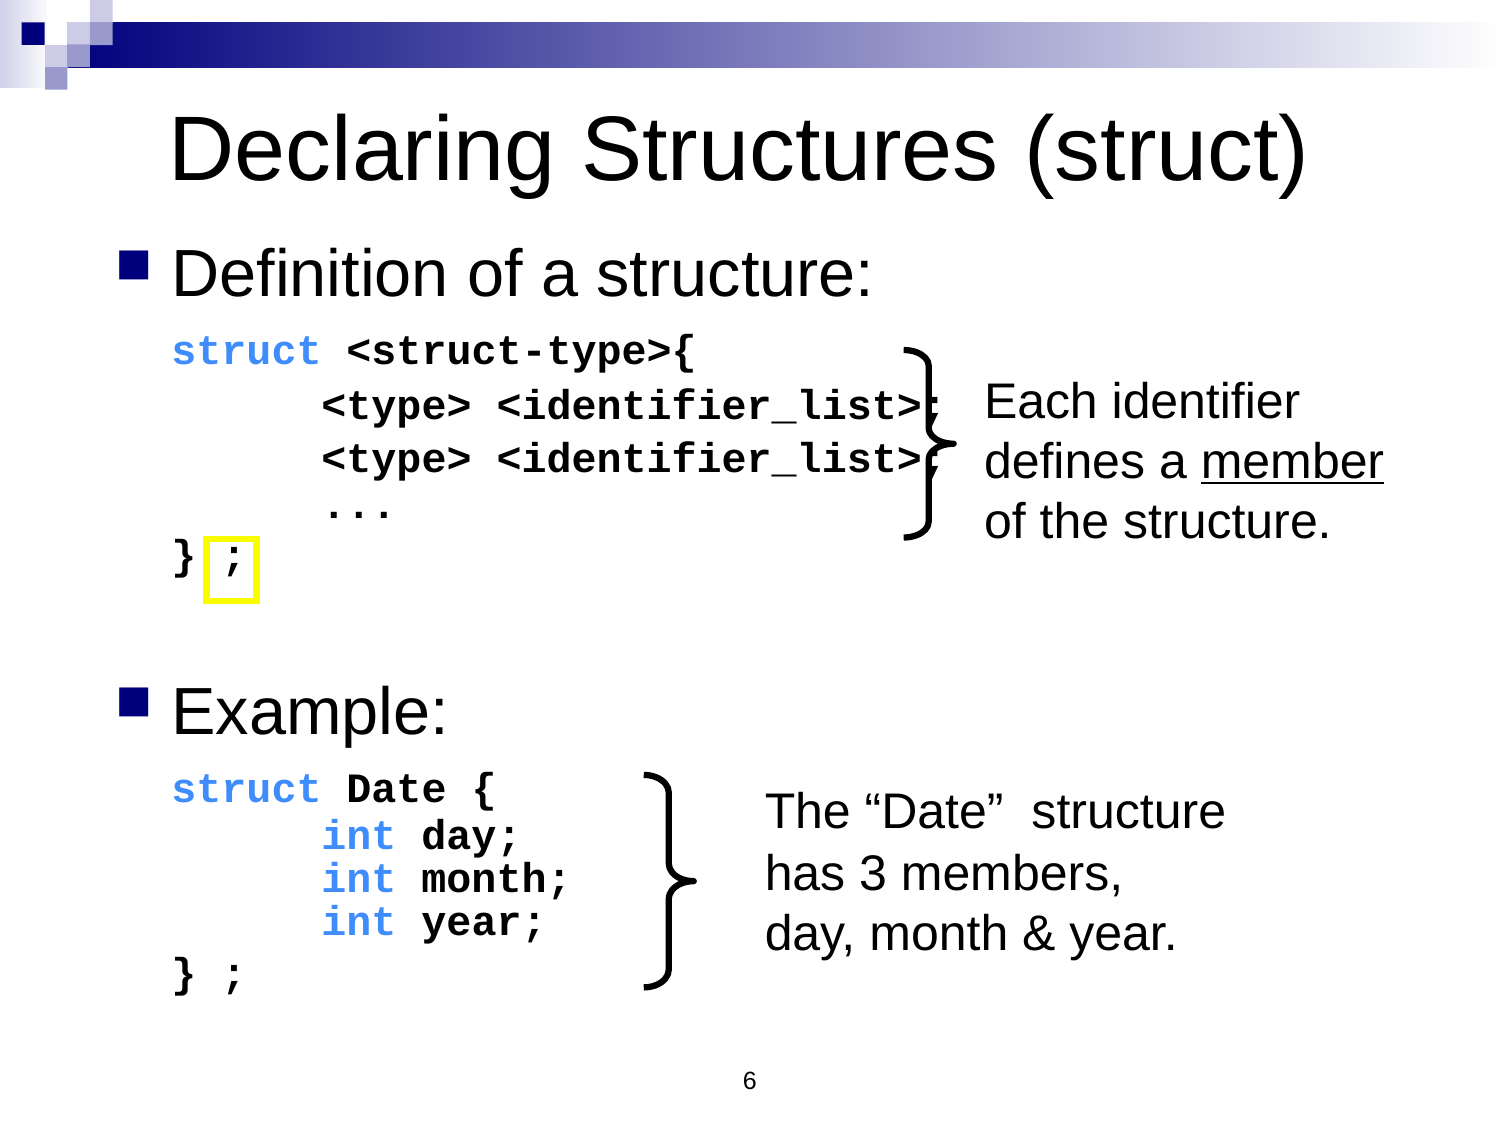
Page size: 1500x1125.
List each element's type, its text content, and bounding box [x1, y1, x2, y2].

list Definition of a structure: struct <struct-type>{ <type> <identifier_list>; <type> <identifier_list>; ... } ; Example: struct Date { int day; int month; int year; } ; [100, 238, 1051, 1007]
text_box [903, 350, 954, 538]
text_box [643, 774, 693, 988]
slide_number 6 [512, 1024, 988, 1103]
text_box Each identifier defines a member of the structure. [913, 361, 1428, 557]
text_box The “Date” structure has 3 members, day, month & year. [693, 763, 1368, 968]
text_box Declaring Structures (struct) [64, 50, 1415, 238]
text_box [206, 538, 257, 602]
